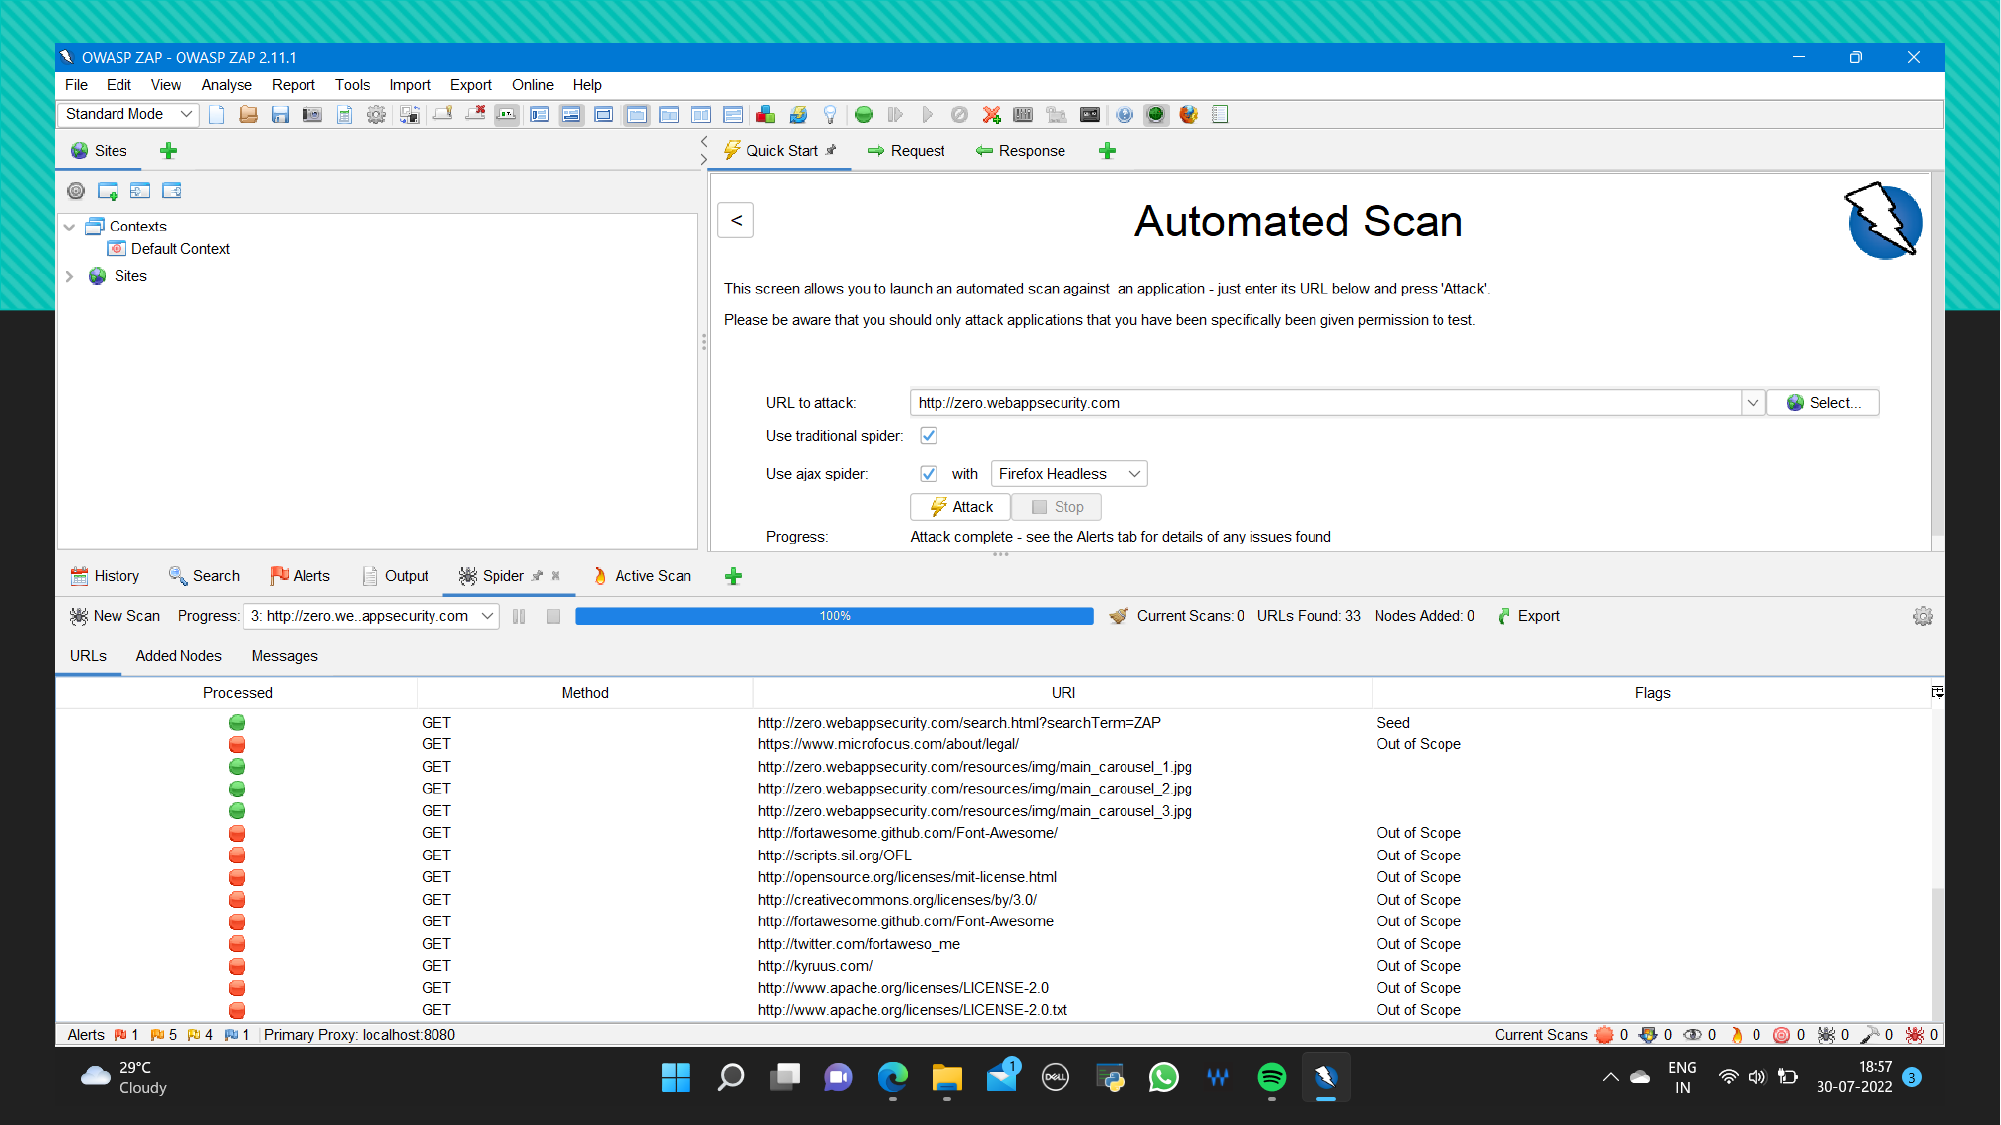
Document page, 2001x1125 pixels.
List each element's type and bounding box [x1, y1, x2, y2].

picture [55, 43, 1945, 1107]
